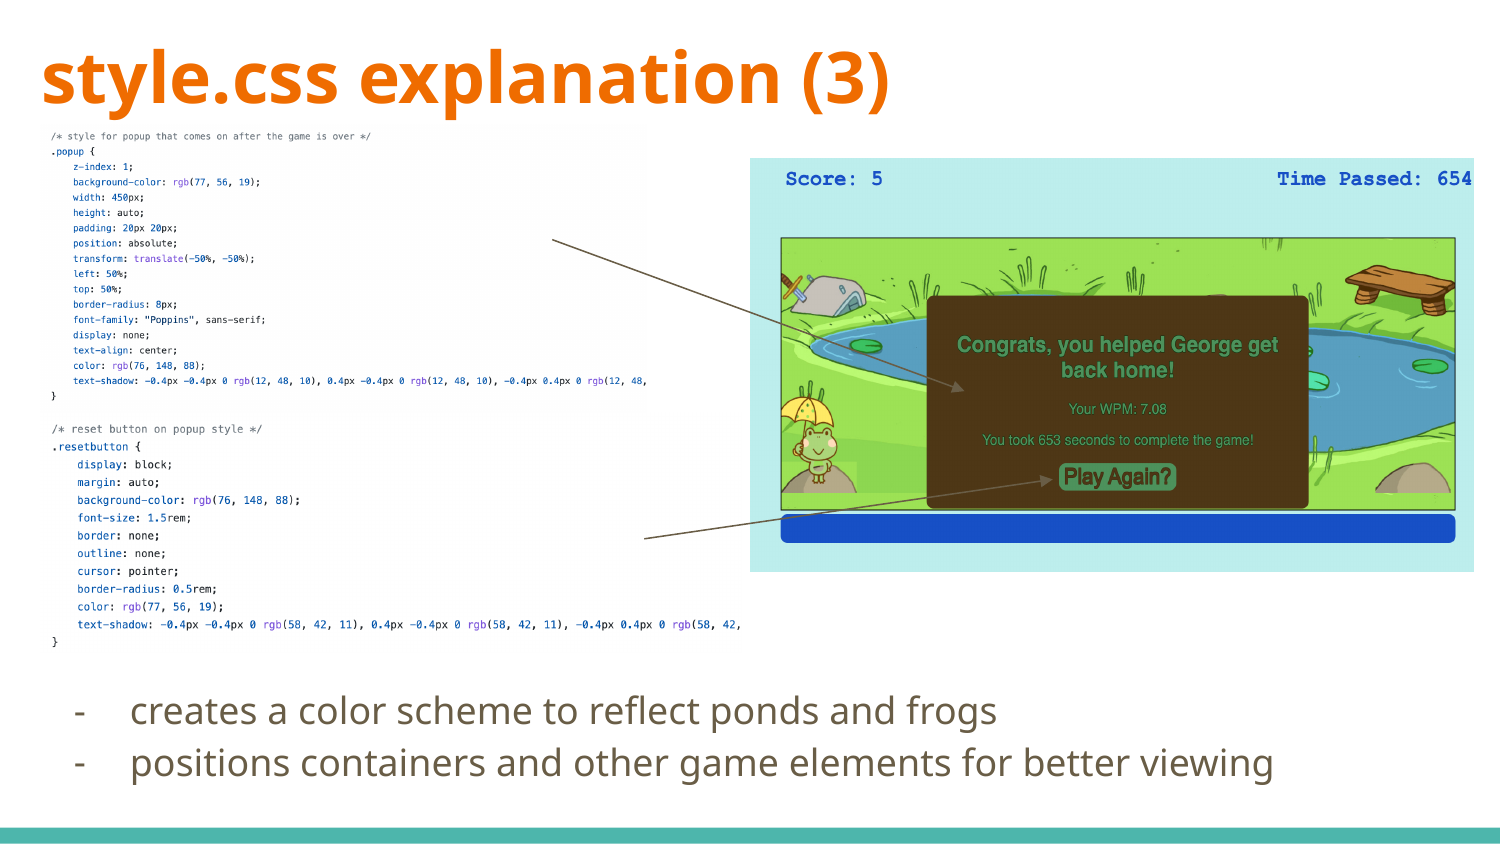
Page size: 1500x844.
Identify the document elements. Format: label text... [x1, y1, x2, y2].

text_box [644, 479, 1053, 540]
picture [749, 158, 1475, 572]
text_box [551, 239, 965, 392]
list creates a color scheme to reflect ponds and frogs positions containers and other game elements for better viewing [40, 665, 1438, 844]
title style.css explanation (3) [26, 17, 1424, 134]
picture [39, 123, 742, 653]
